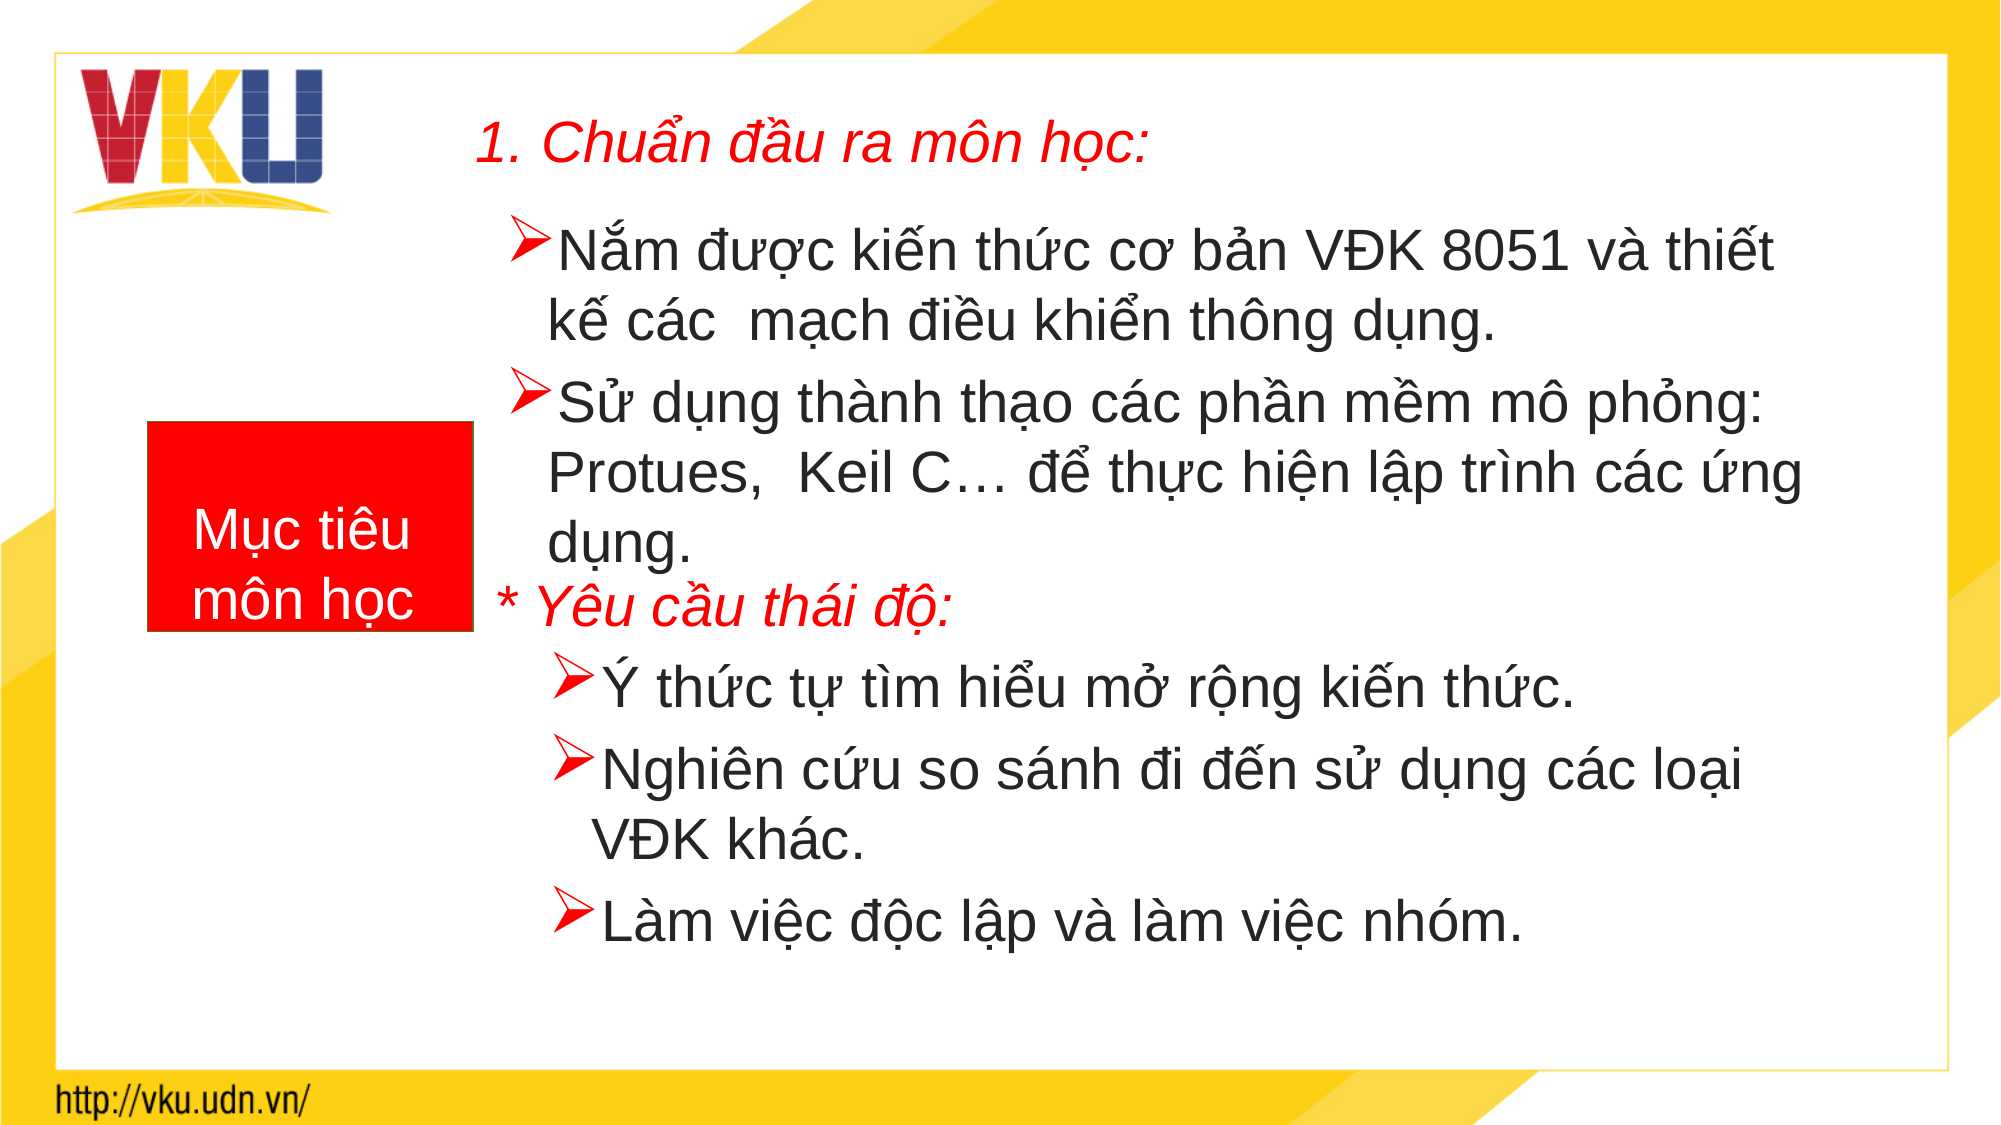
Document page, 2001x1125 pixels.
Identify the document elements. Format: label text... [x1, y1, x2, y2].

text_box 1. Chuẩn đầu ra môn học: [473, 136, 1397, 175]
text_box Mục tiêu môn học [147, 421, 474, 632]
text_box Ý thức tự tìm hiểu mở rộng kiến thức. Nghiên cứu so sánh đi đến sử dụng các loại VĐK khác. Làm việc độc lập và làm việc nhóm. [546, 639, 1877, 954]
text_box * Yêu cầu thái độ: [492, 565, 1119, 638]
picture [0, 0, 2001, 1125]
text_box Nắm được kiến thức cơ bản VĐK 8051 và thiết kế các mạch điều khiển thông dụng. Sử dụng thành thạo các phần mềm mô phỏng: Protues, Keil C… để thực hiện lập trình các ứng dụng. [503, 210, 1837, 575]
